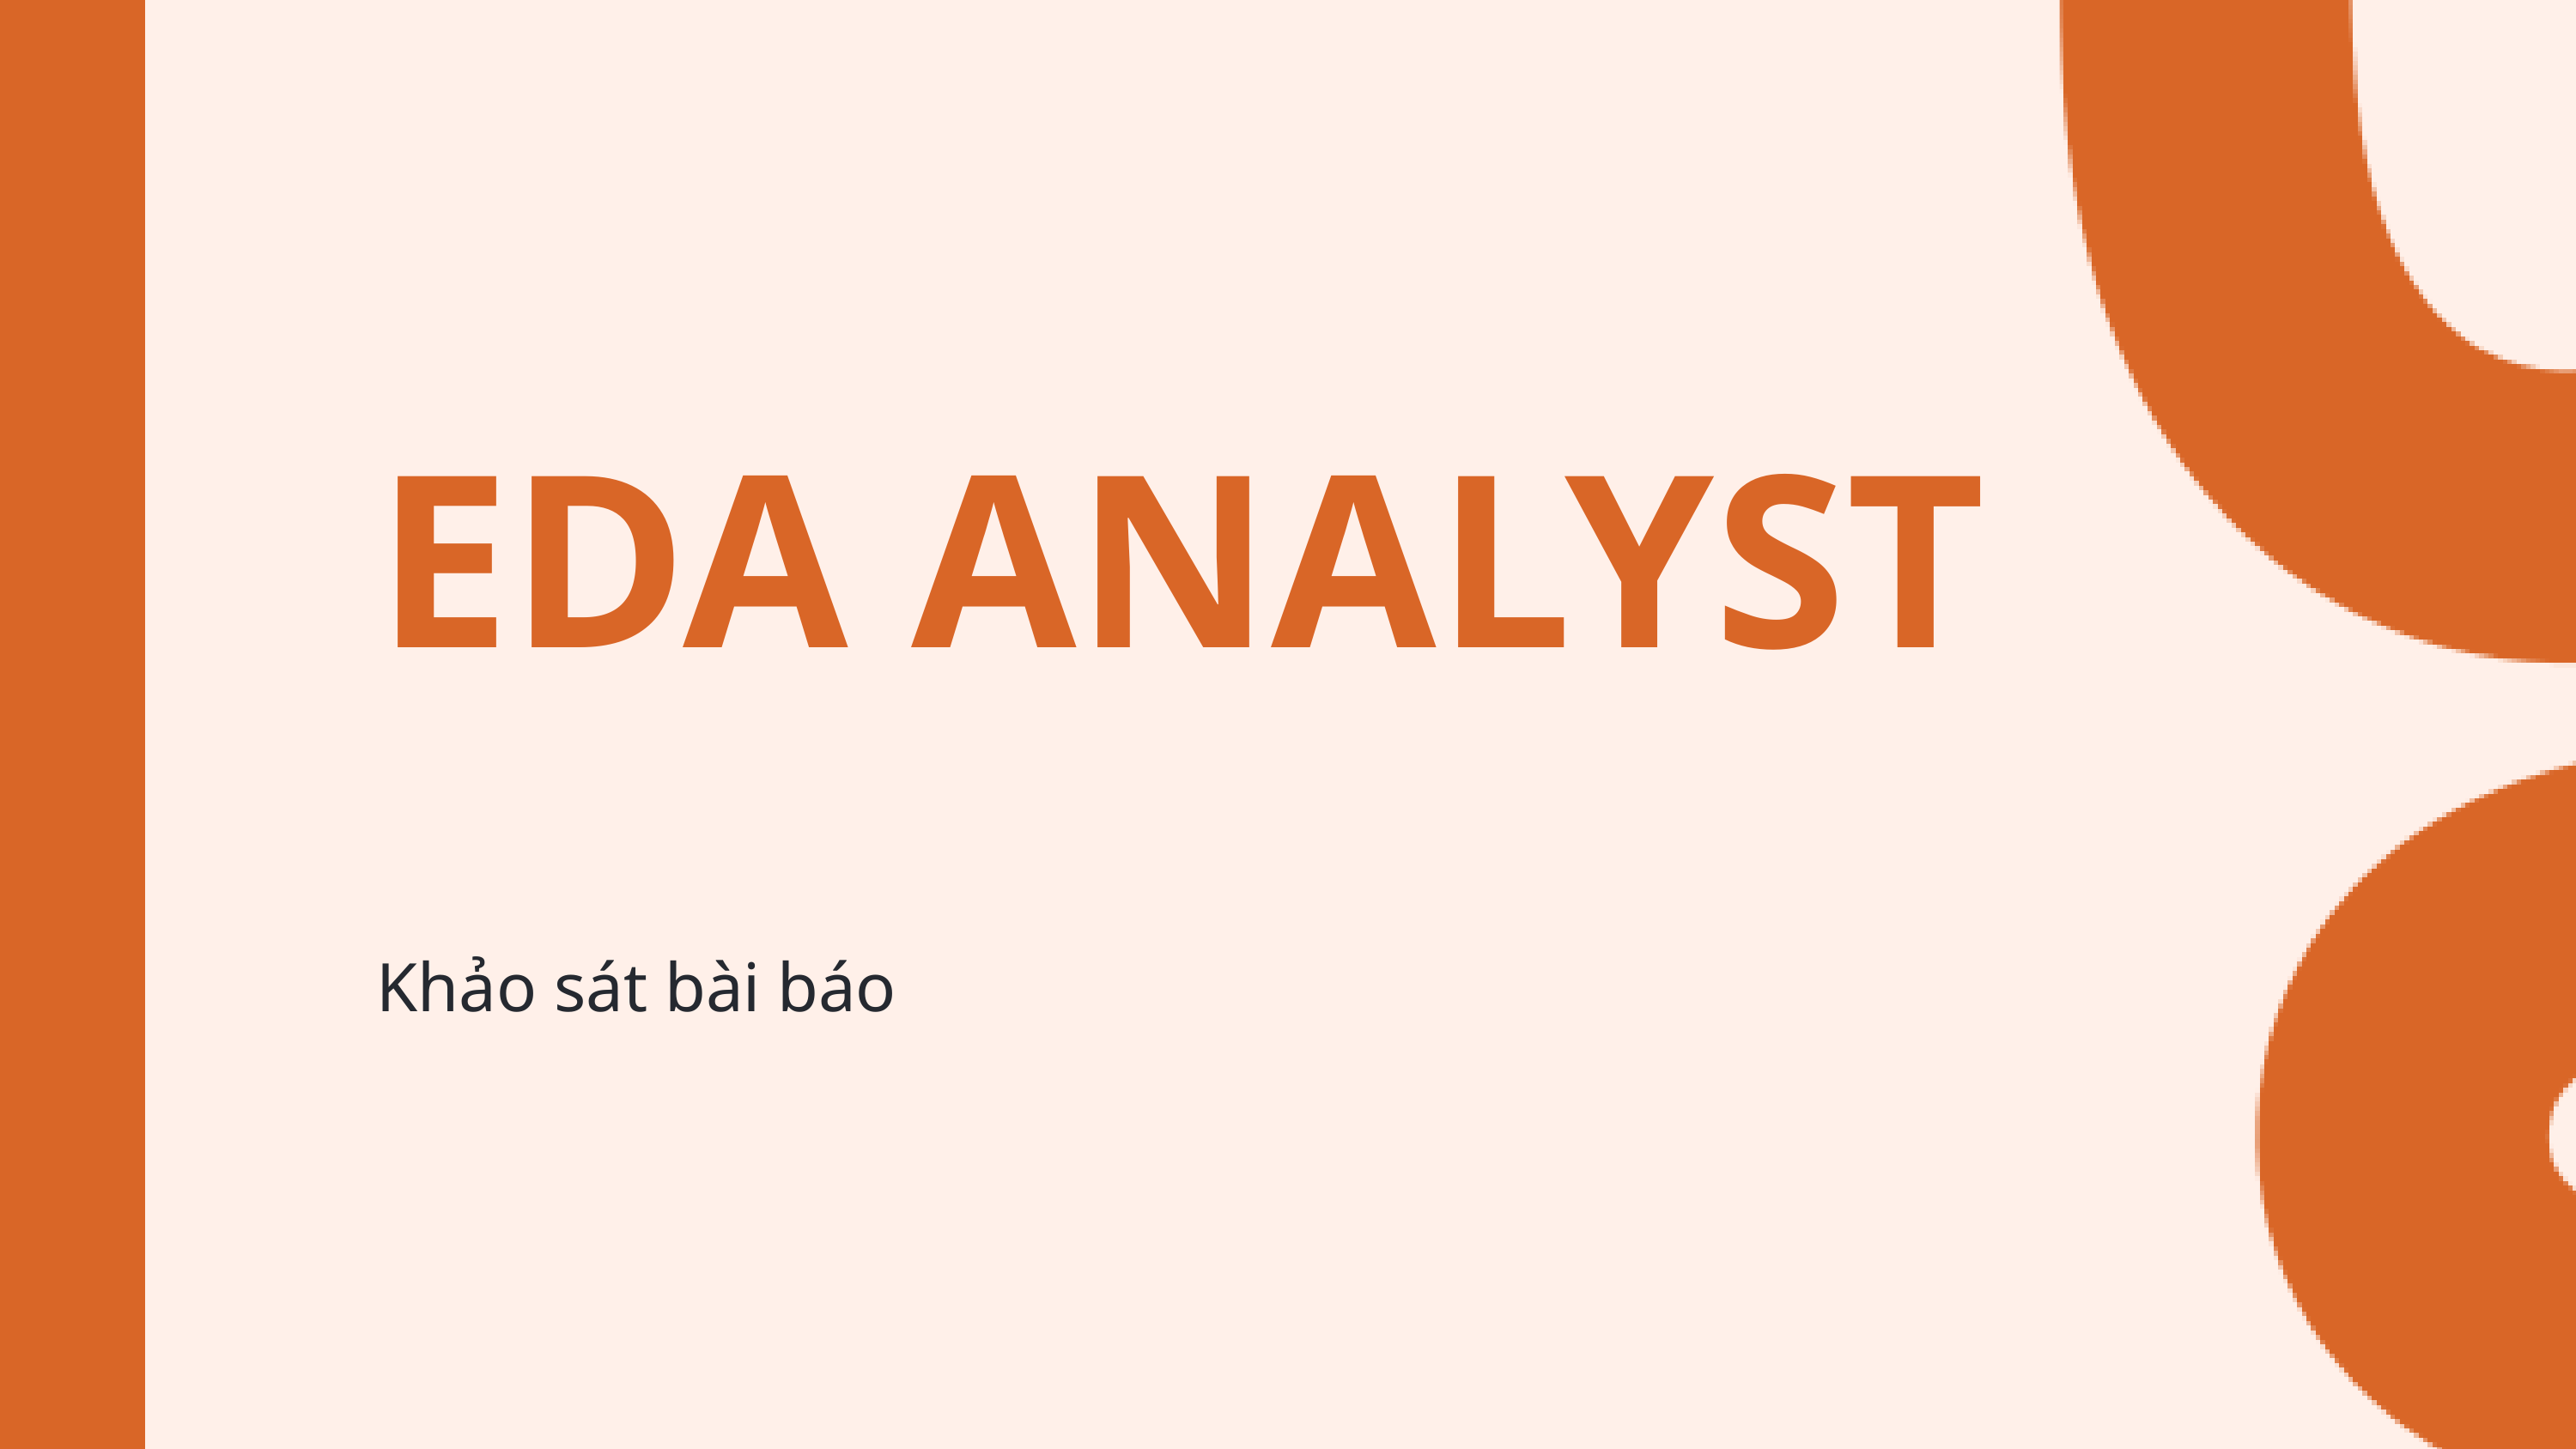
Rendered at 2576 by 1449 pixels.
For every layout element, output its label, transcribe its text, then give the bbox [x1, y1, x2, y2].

text_box [2059, 0, 2576, 1449]
text_box EDA ANALYST [376, 458, 2318, 696]
text_box Khảo sát bài báo [376, 957, 1538, 1025]
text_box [0, 0, 145, 1449]
